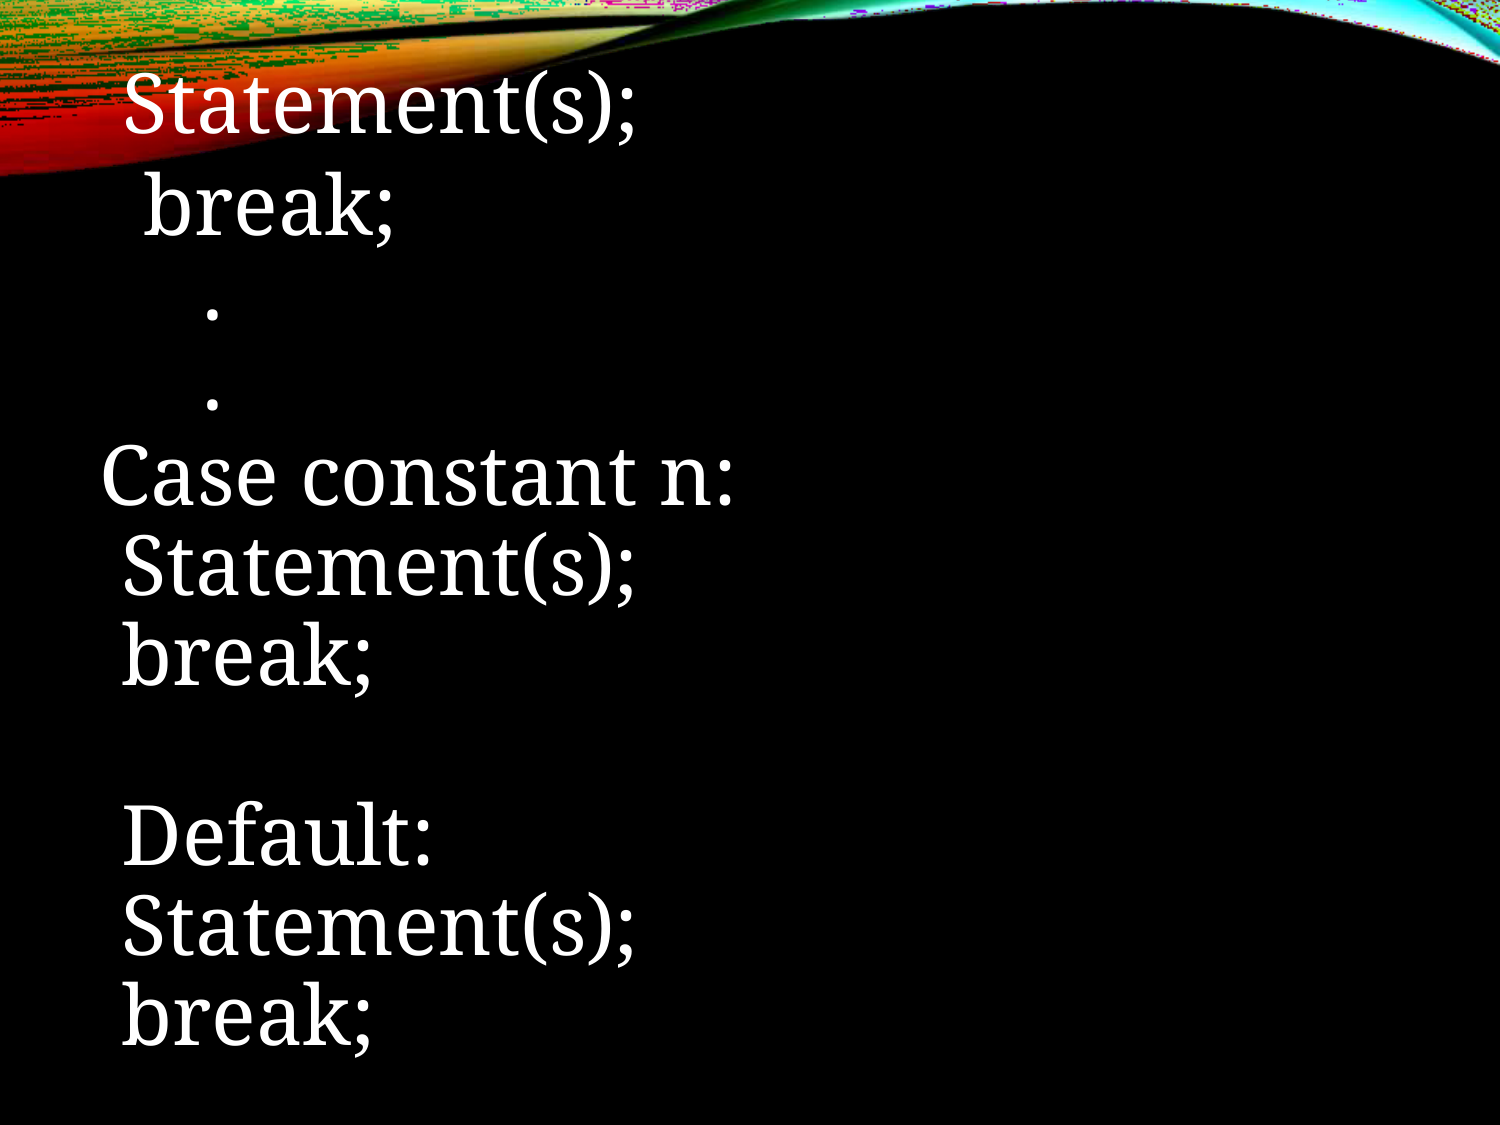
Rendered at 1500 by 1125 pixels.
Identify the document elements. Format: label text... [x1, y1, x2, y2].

picture [0, 0, 1500, 178]
text_box Statement(s); break; . . Case constant n: Statement(s); break; Default: Statement(s); break; [99, 48, 1288, 1125]
